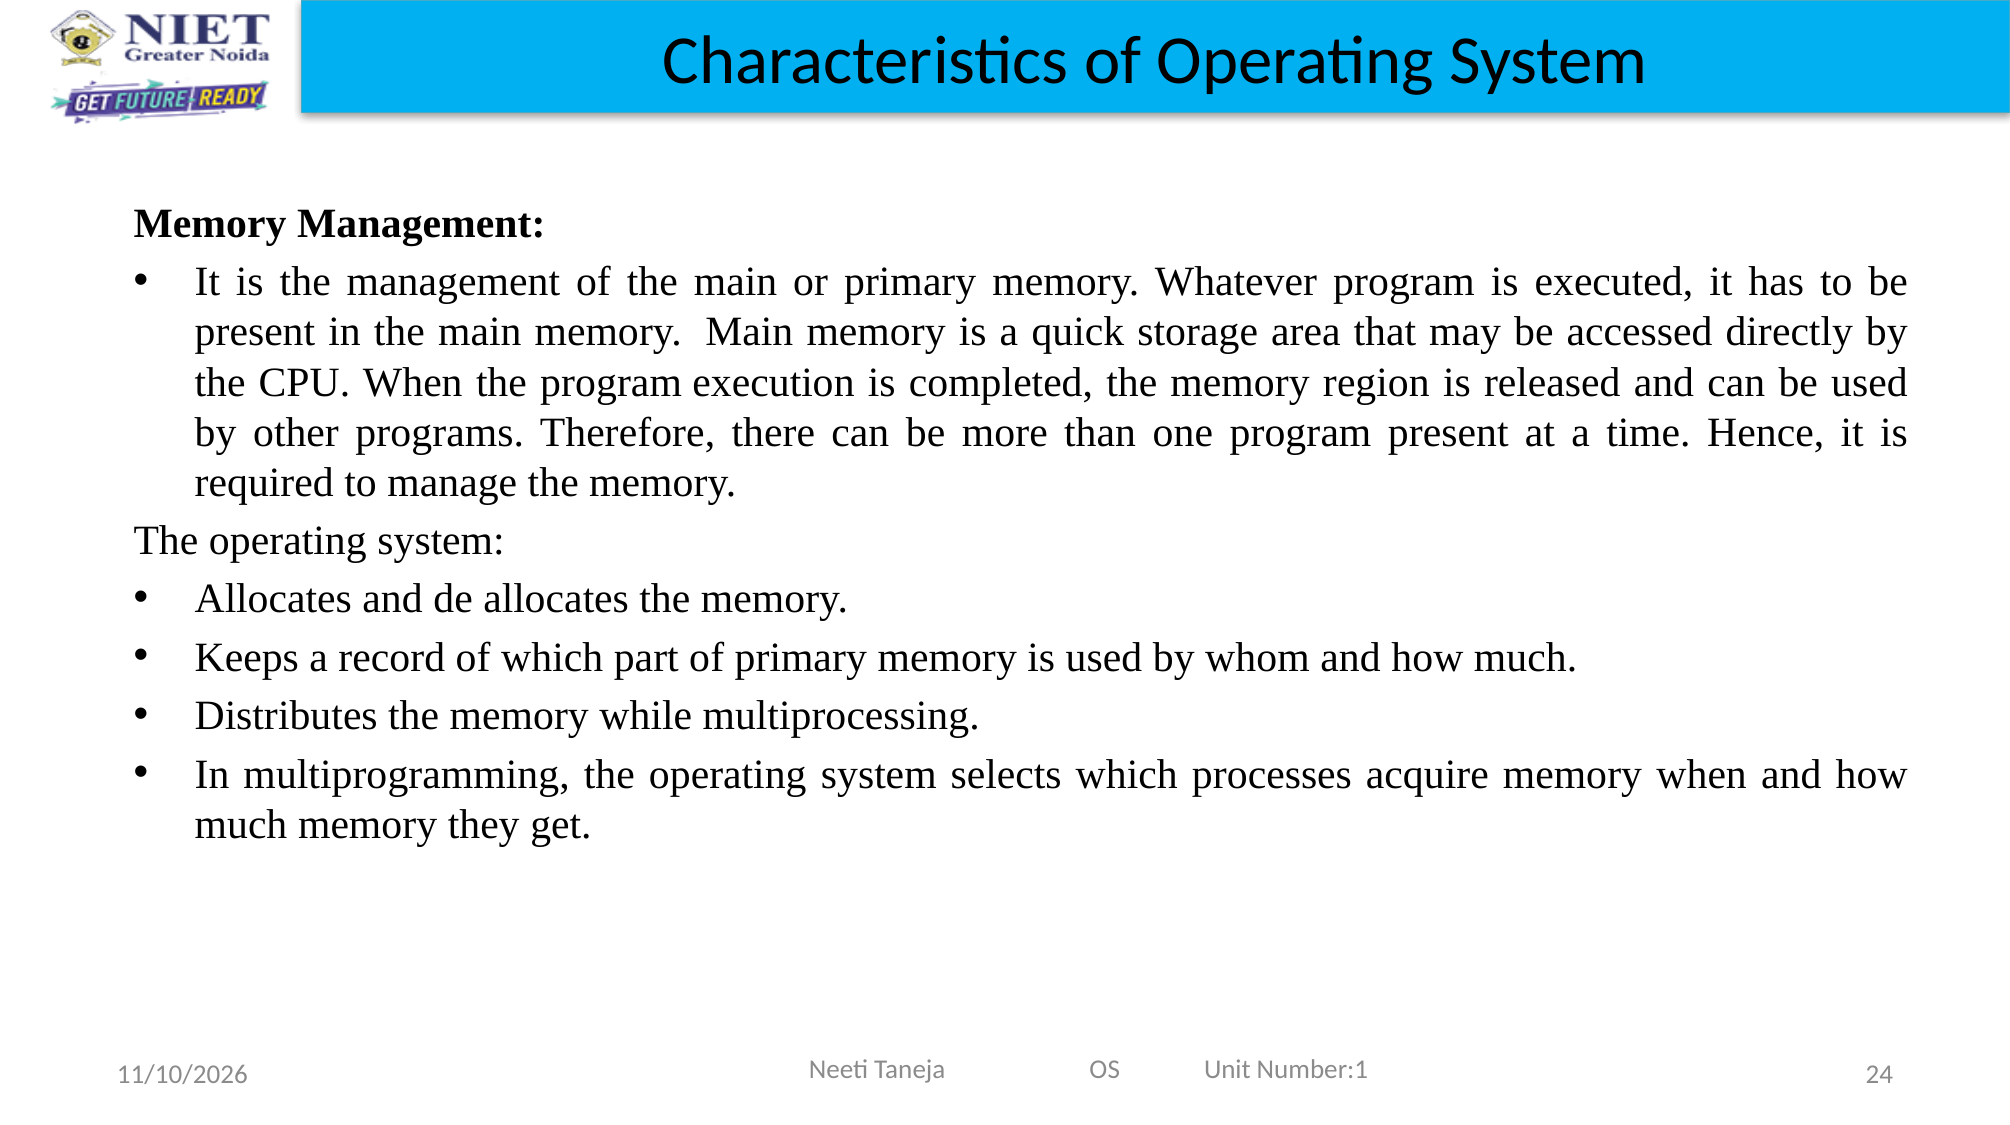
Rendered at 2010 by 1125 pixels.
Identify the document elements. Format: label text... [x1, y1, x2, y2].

text_box Characteristics of Operating System [320, 0, 2010, 113]
slide_number 24 [1440, 1042, 1910, 1103]
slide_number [100, 1042, 570, 1103]
footer Neeti Taneja OS Unit Number:1 [552, 1037, 1625, 1098]
list Memory Management: It is the management of the main or primary memory. Whatever program is executed, it has to be present in the main memory. Main memory is a quick storage area that may be accessed directly by the CPU. When the program execution is completed, the memory region is released and can be used by other programs. Therefore, there can be more than one program present at a time. Hence, it is required to manage the memory. The operating system: Allocates and de allocates the memory. Keeps a record of which part of primary memory is used by whom and how much. Distributes the memory while multiprocessing. In multiprogramming, the operating system selects which processes acquire memory when and how much memory they get. [117, 187, 1927, 930]
picture [0, 0, 319, 135]
